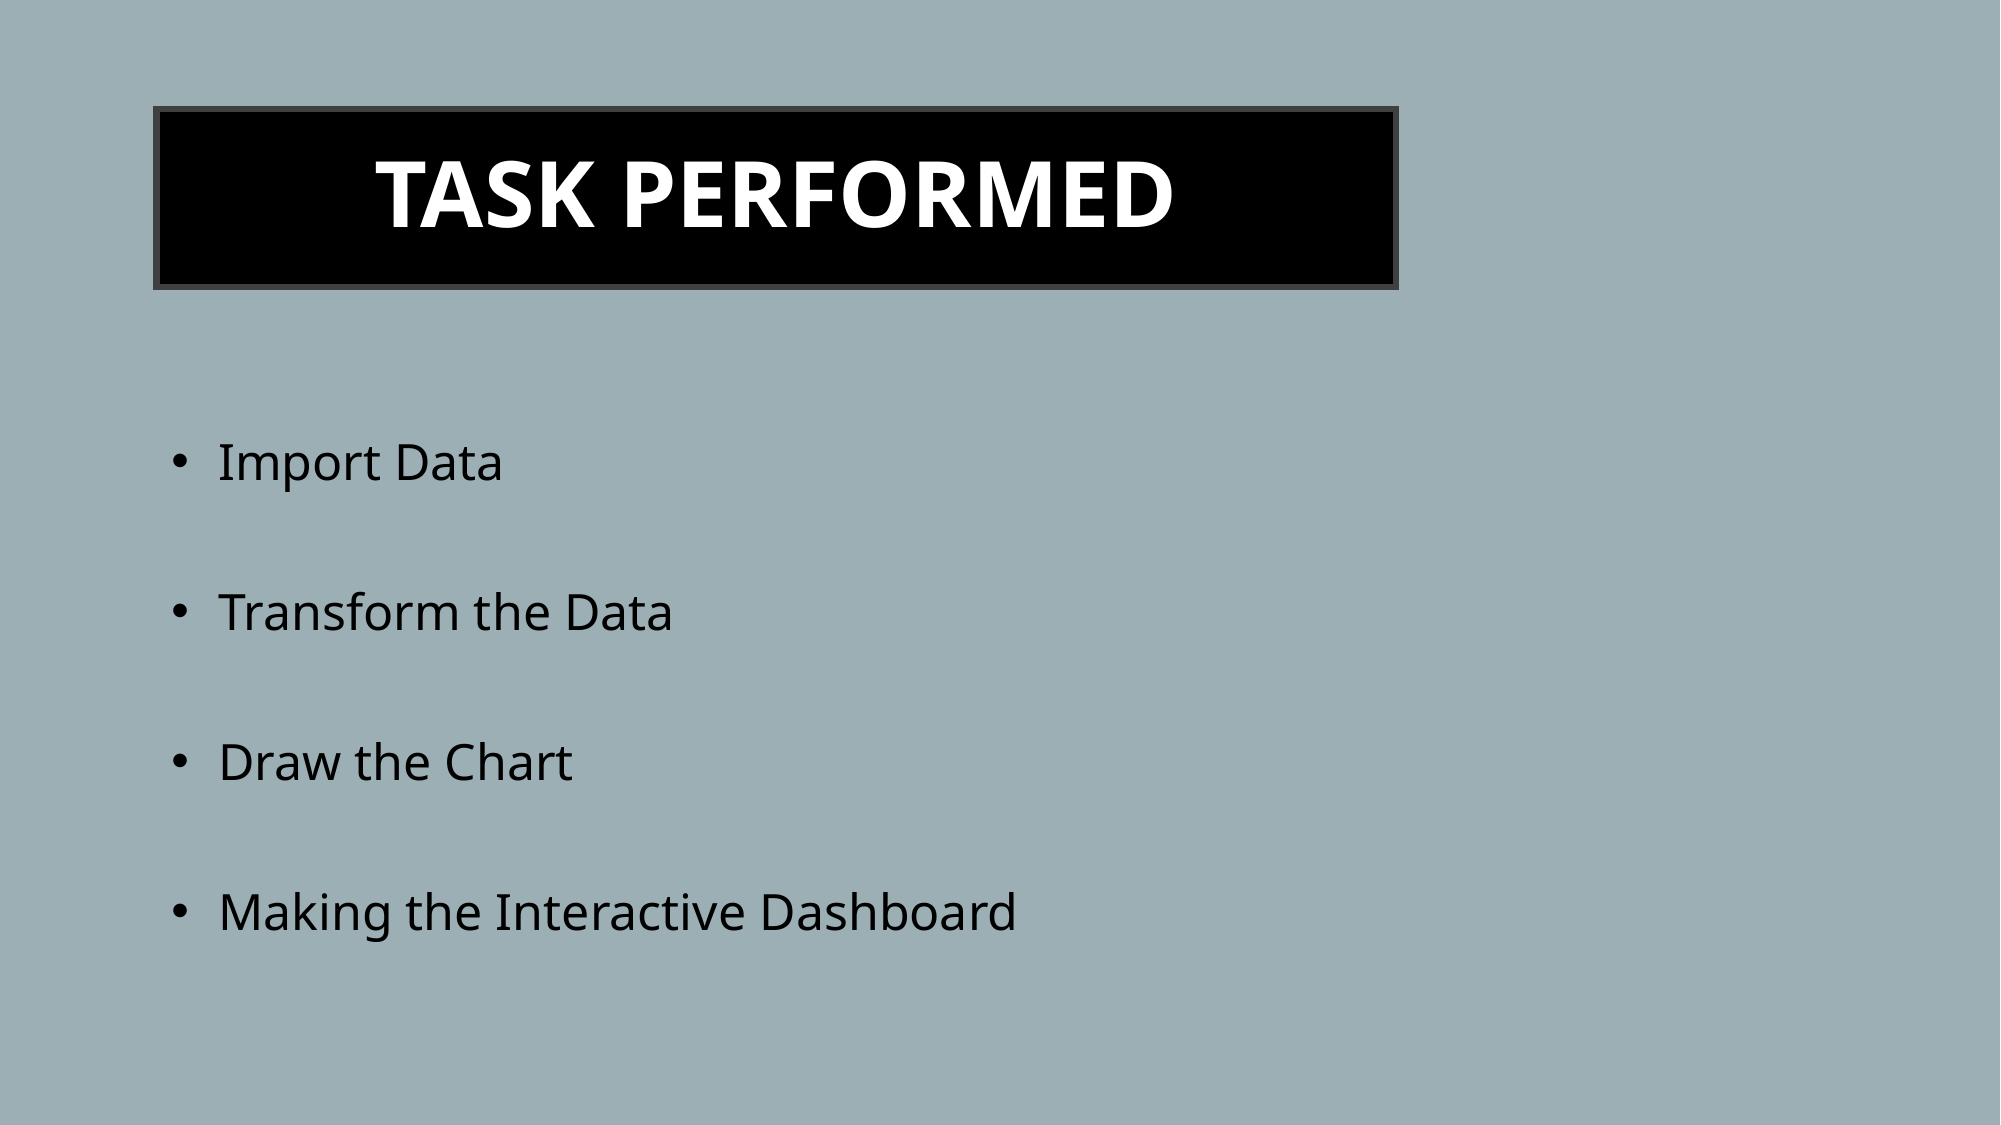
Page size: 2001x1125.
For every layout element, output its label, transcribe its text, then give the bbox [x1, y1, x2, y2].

title Task Performed [153, 106, 1399, 290]
text_box Import Data Transform the Data Draw the Chart Making the Interactive Dashboard [156, 333, 1869, 1038]
